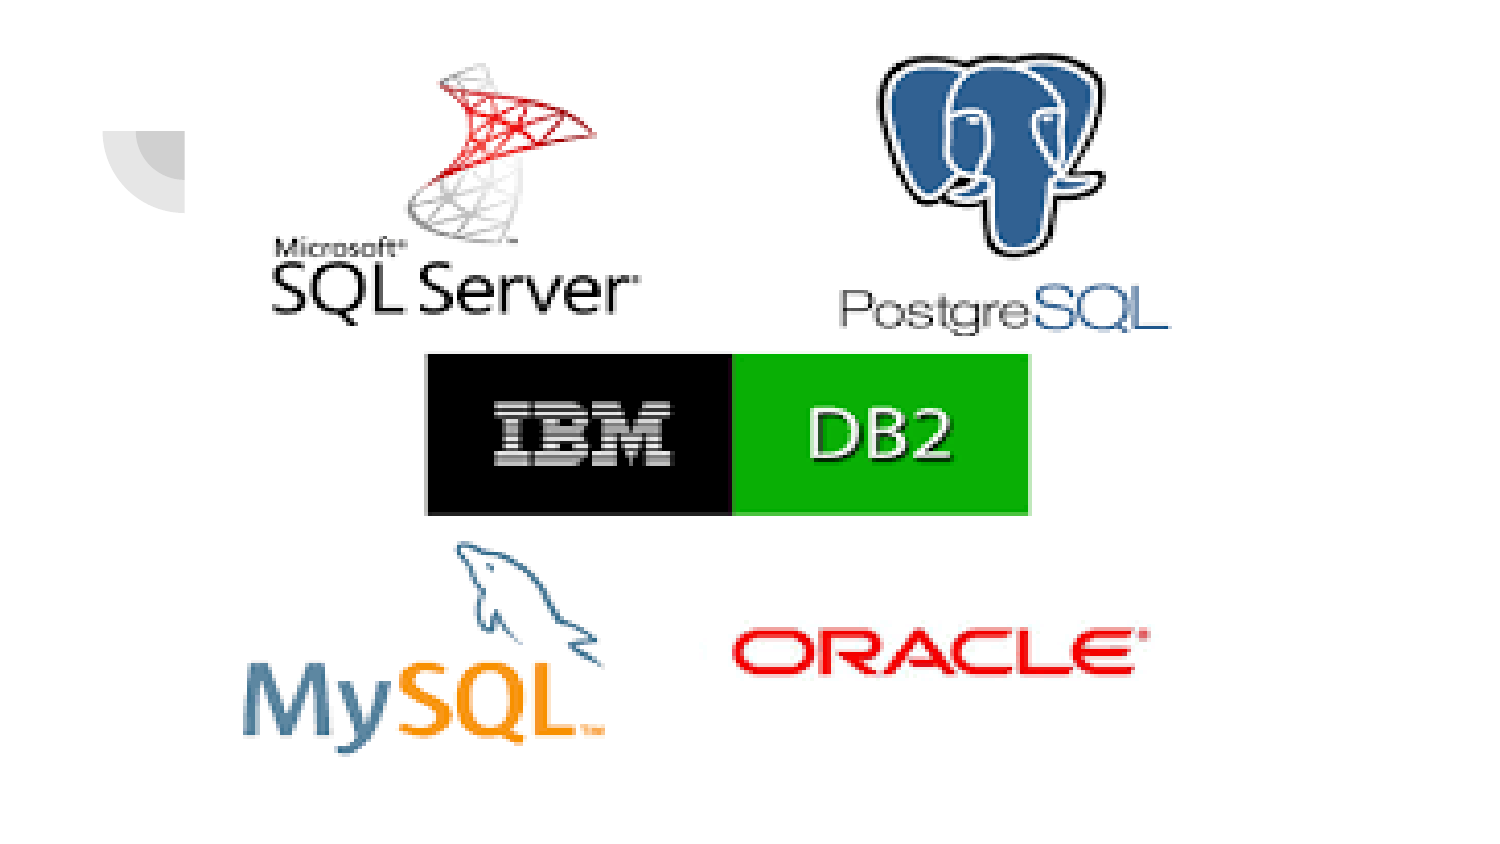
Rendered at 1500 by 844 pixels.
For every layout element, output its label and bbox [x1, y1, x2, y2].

picture [219, 46, 1239, 776]
